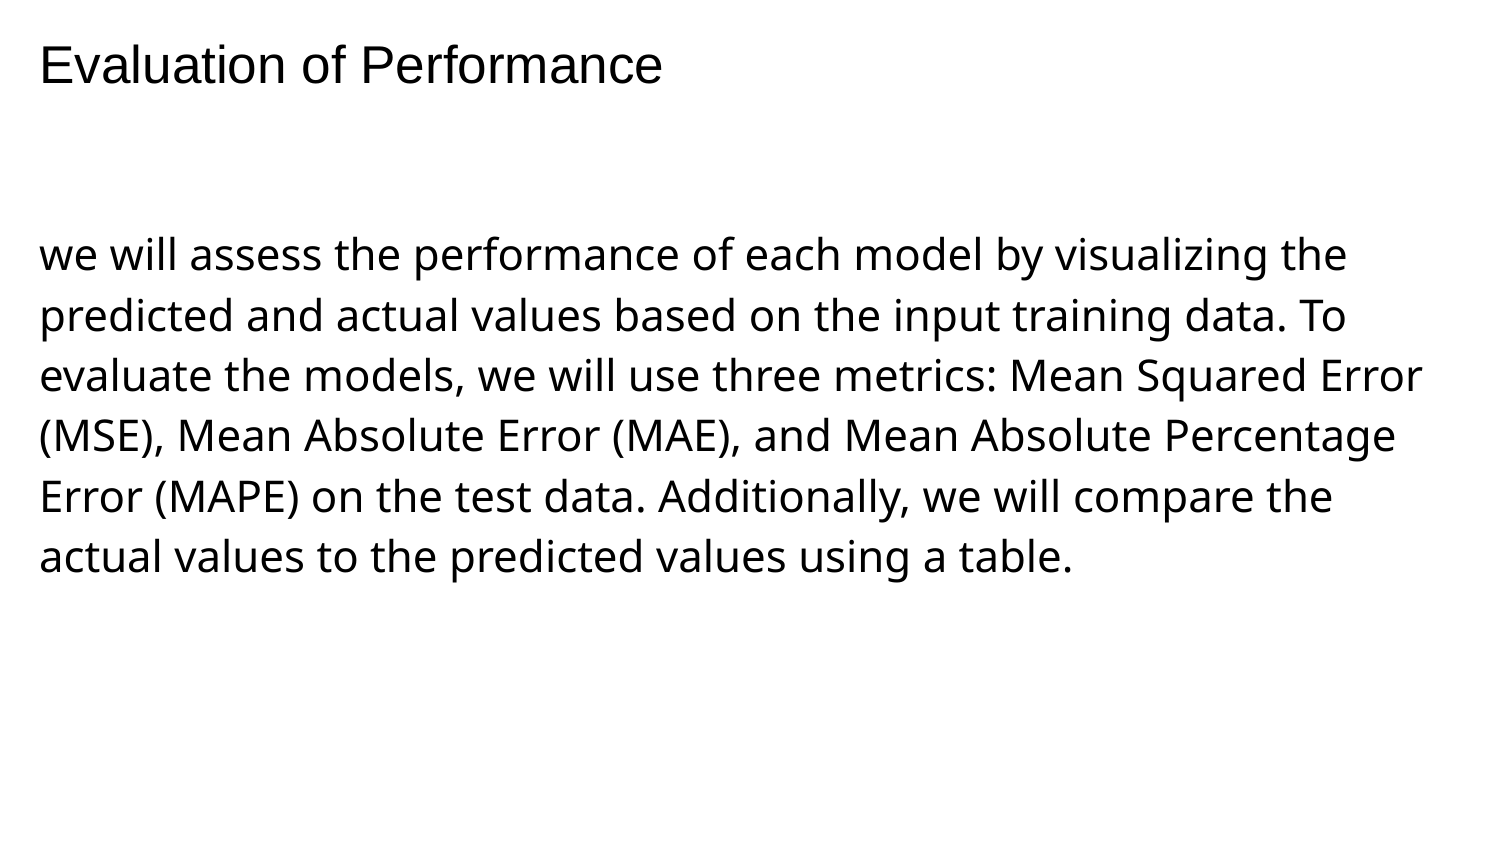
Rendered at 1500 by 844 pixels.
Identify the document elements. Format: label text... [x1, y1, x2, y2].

list we will assess the performance of each model by visualizing the predicted and actual values based on the input training data. To evaluate the models, we will use three metrics: Mean Squared Error (MSE), Mean Absolute Error (MAE), and Mean Absolute Percentage Error (MAPE) on the test data. Additionally, we will compare the actual values to the predicted values using a table. [24, 203, 1476, 618]
title Evaluation of Performance [24, 15, 1423, 109]
